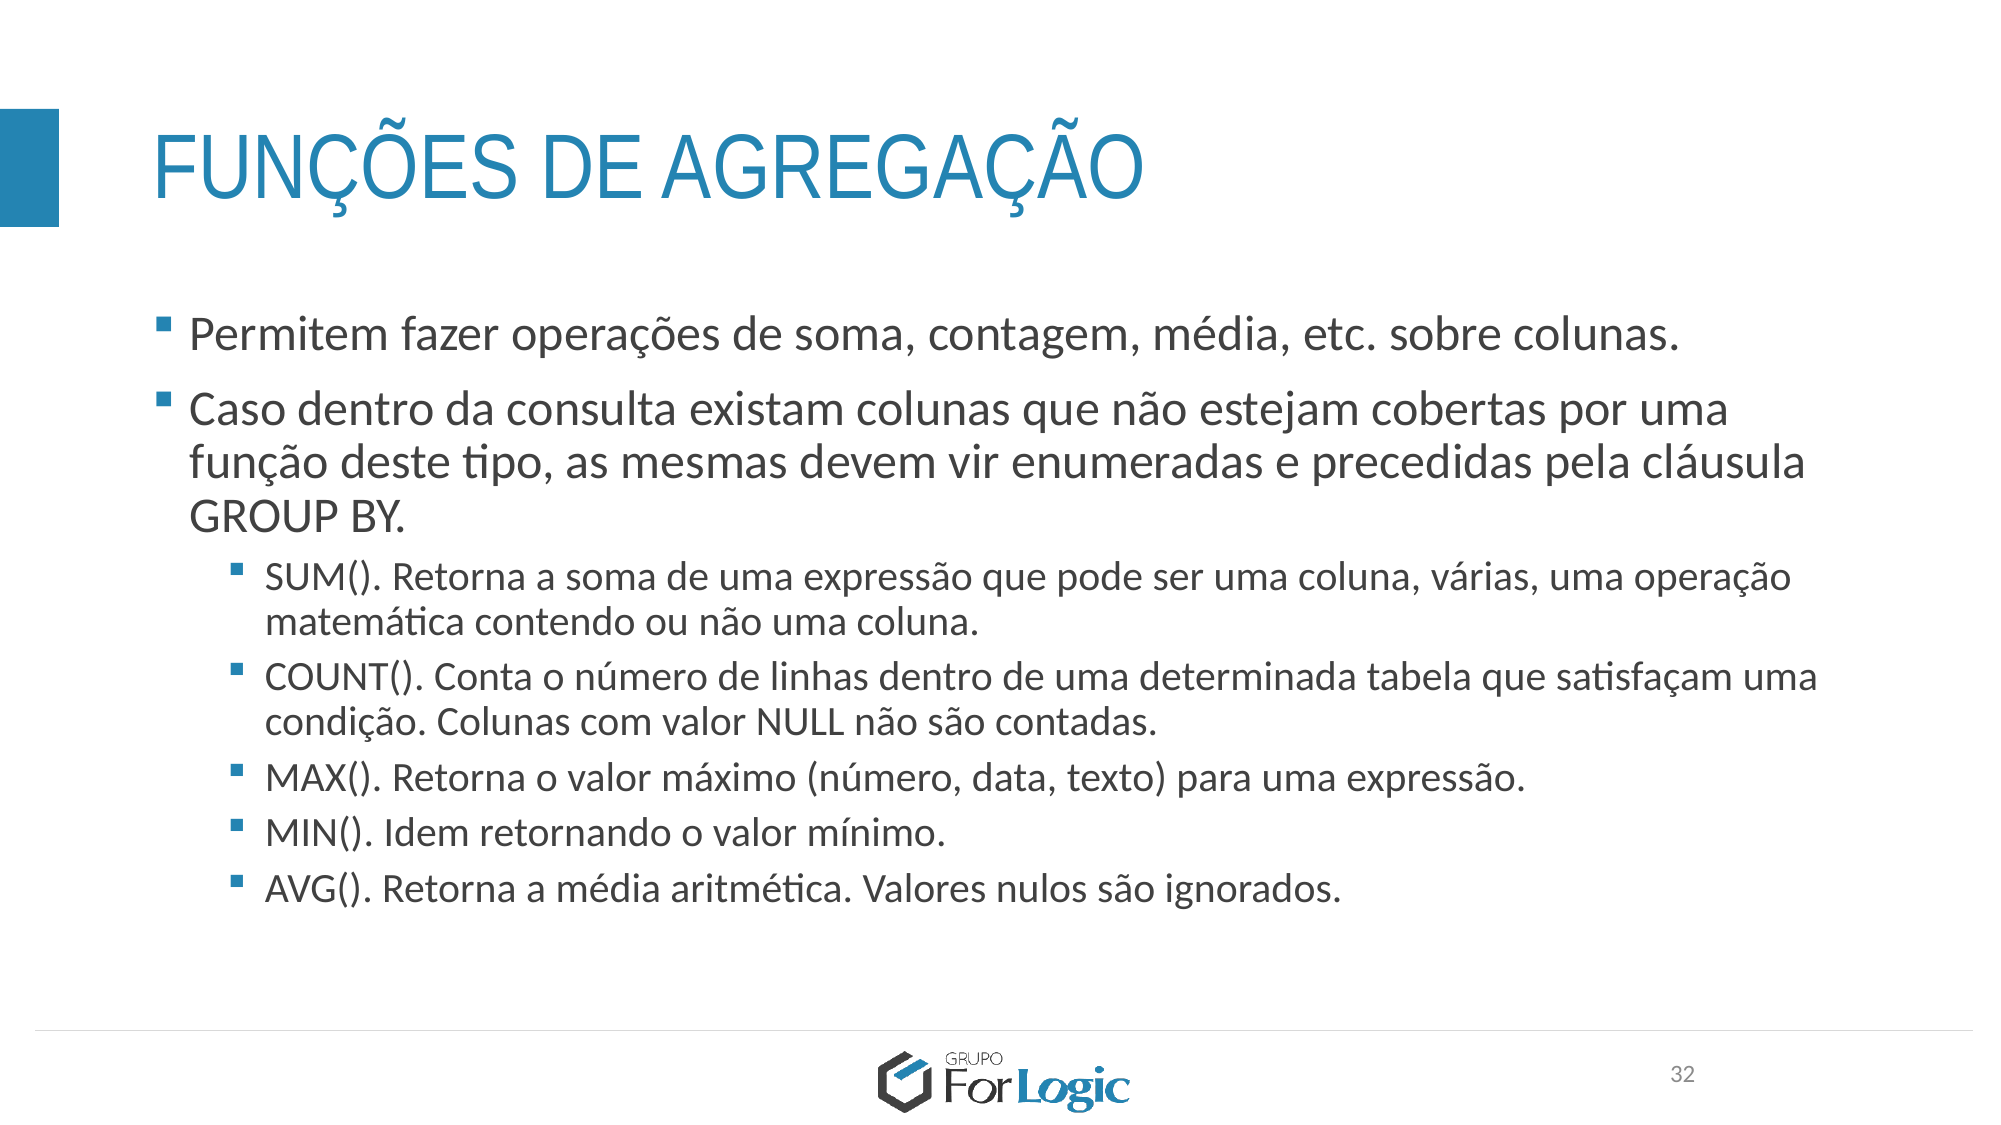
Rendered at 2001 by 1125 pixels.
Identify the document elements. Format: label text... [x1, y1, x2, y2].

picture [878, 1051, 1130, 1113]
title FUNÇÕES DE AGREGAÇÃO [137, 59, 1863, 278]
slide_number 32 [1412, 1042, 1711, 1103]
list Permitem fazer operações de soma, contagem, média, etc. sobre colunas. Caso dentro da consulta existam colunas que não estejam cobertas por uma função deste tipo, as mesmas devem vir enumeradas e precedidas pela cláusula GROUP BY. SUM(). Retorna a soma de uma expressão que pode ser uma coluna, várias, uma operação matemática contendo ou não uma coluna. COUNT(). Conta o número de linhas dentro de uma determinada tabela que satisfaçam uma condição. Colunas com valor NULL não são contadas. MAX(). Retorna o valor máximo (número, data, texto) para uma expressão. MIN(). Idem retornando o valor mínimo. AVG(). Retorna a média aritmética. Valores nulos são ignorados. [137, 299, 1863, 1014]
